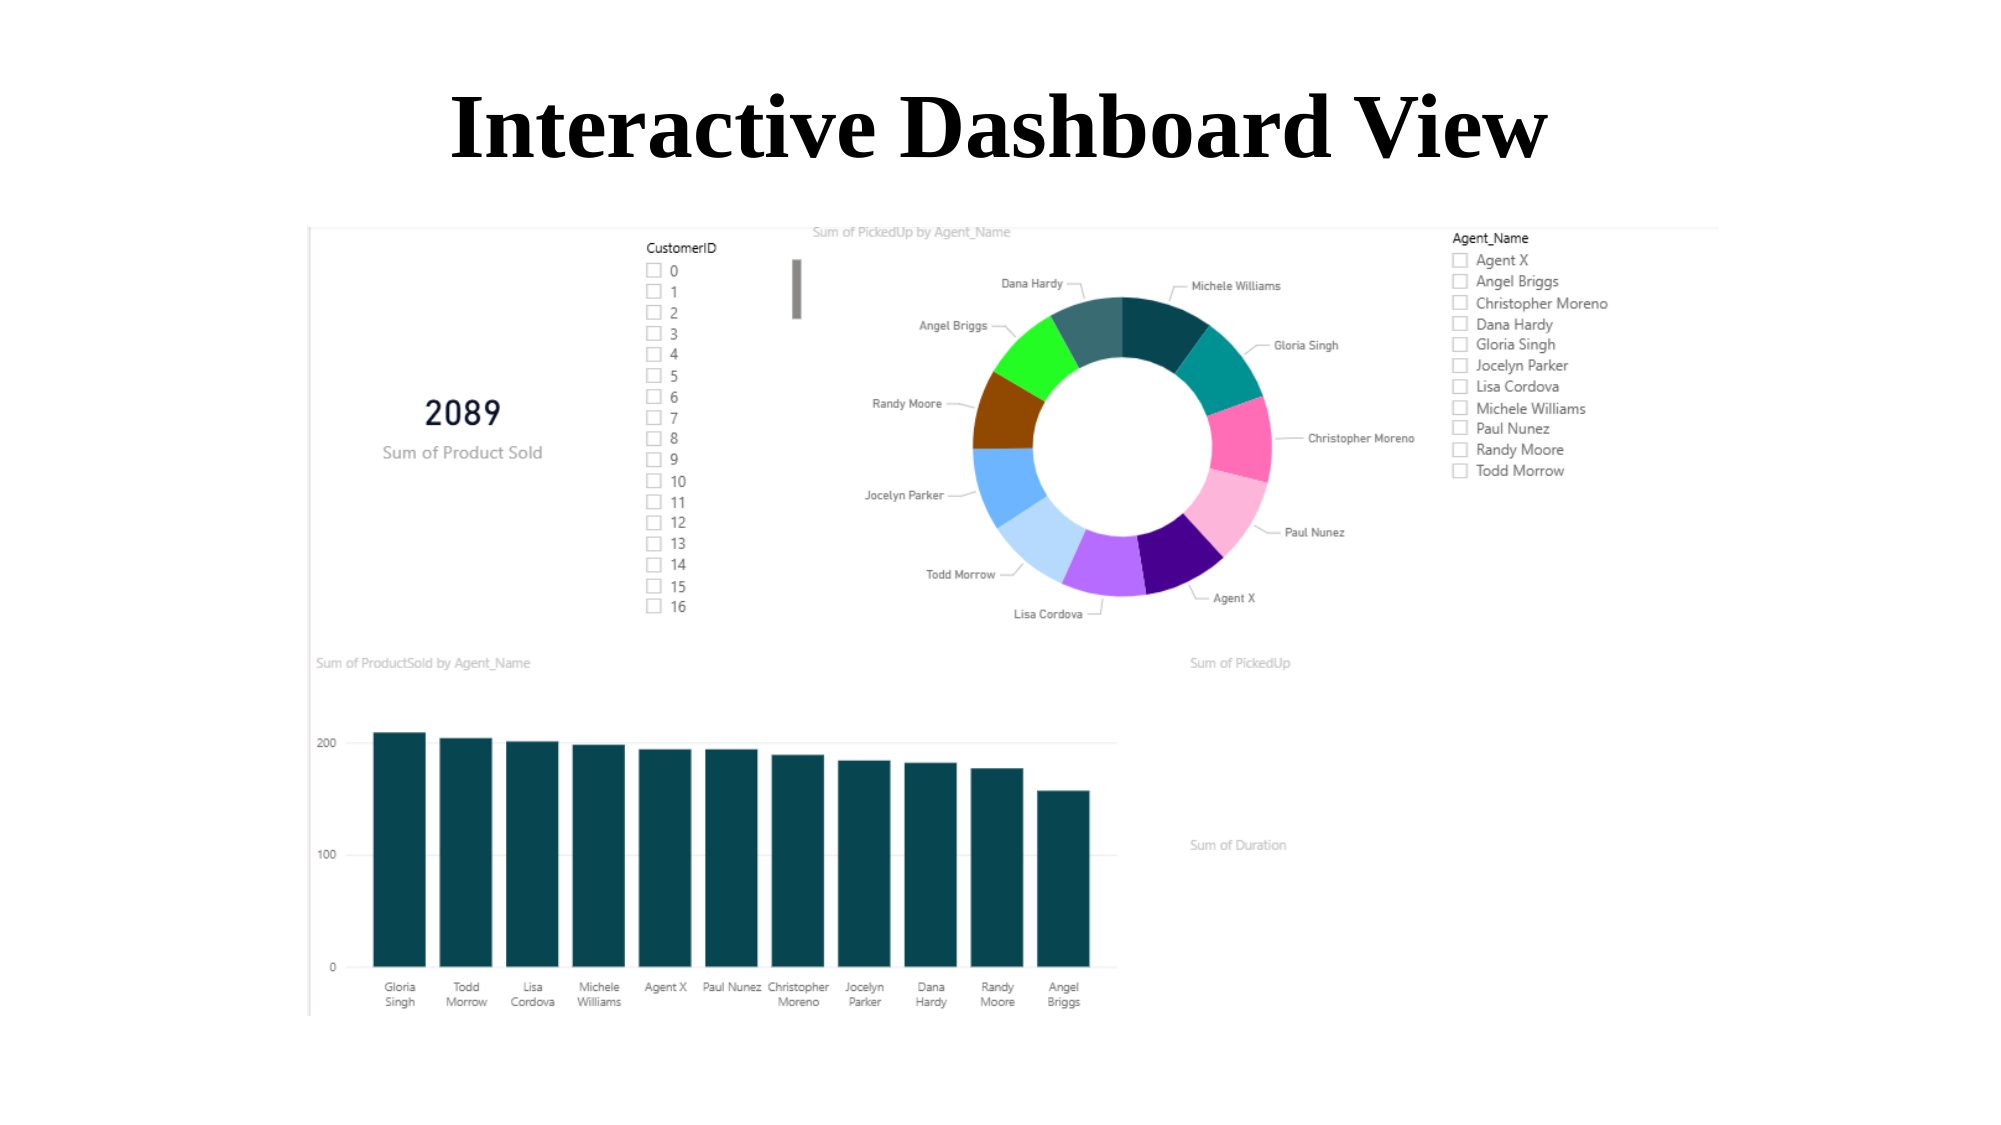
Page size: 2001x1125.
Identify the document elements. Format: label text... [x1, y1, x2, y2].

title Interactive Dashboard View [137, 18, 1863, 237]
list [306, 227, 1720, 1017]
